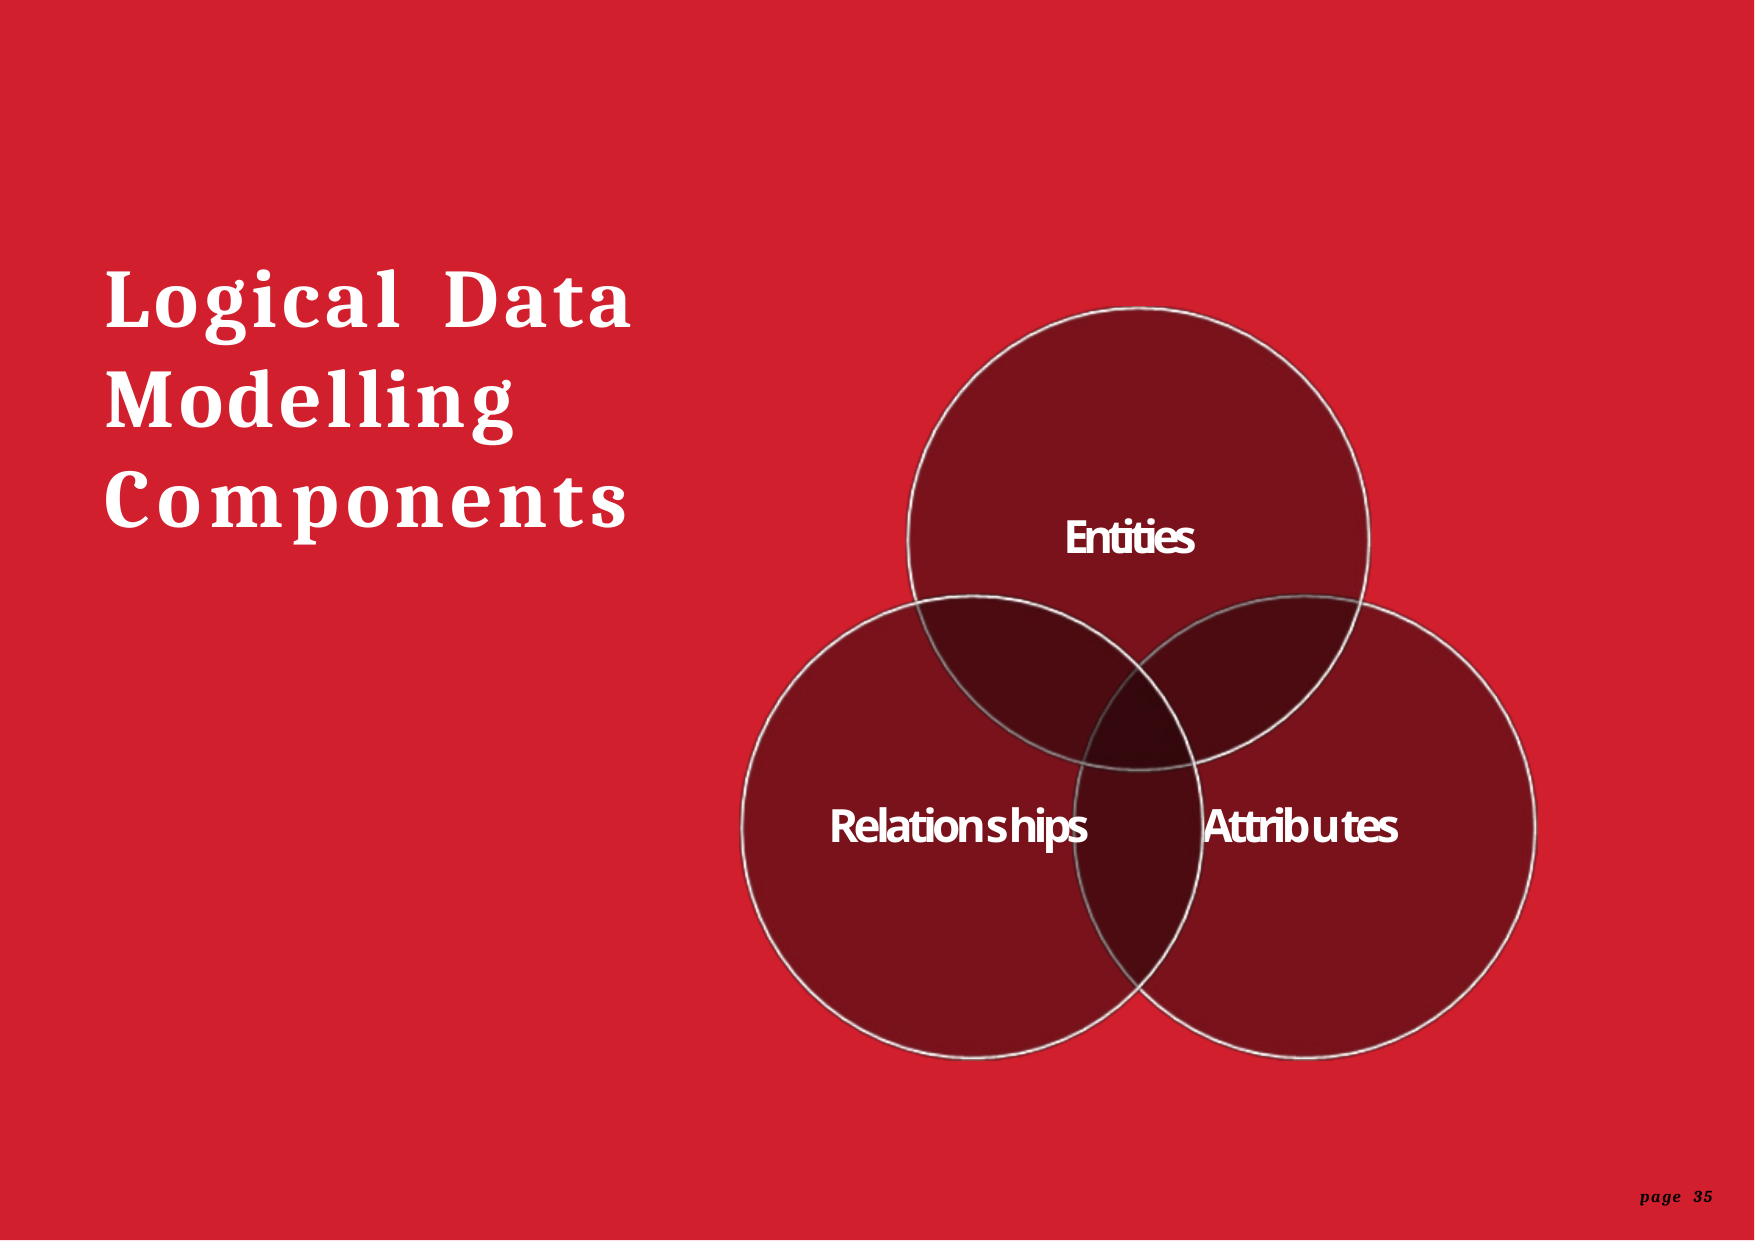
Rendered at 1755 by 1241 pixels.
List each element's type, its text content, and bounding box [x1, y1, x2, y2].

slide_number page 35 [1626, 1186, 1722, 1241]
text_box [0, 0, 1755, 1241]
text_box [739, 593, 1206, 1061]
text_box Relationships [826, 796, 1118, 852]
text_box Attributes [1206, 796, 1411, 852]
text_box Entities [1061, 508, 1216, 564]
title Logical Data Modelling Components [102, 244, 651, 545]
text_box [1206, 593, 1538, 1061]
text_box [905, 306, 1372, 773]
